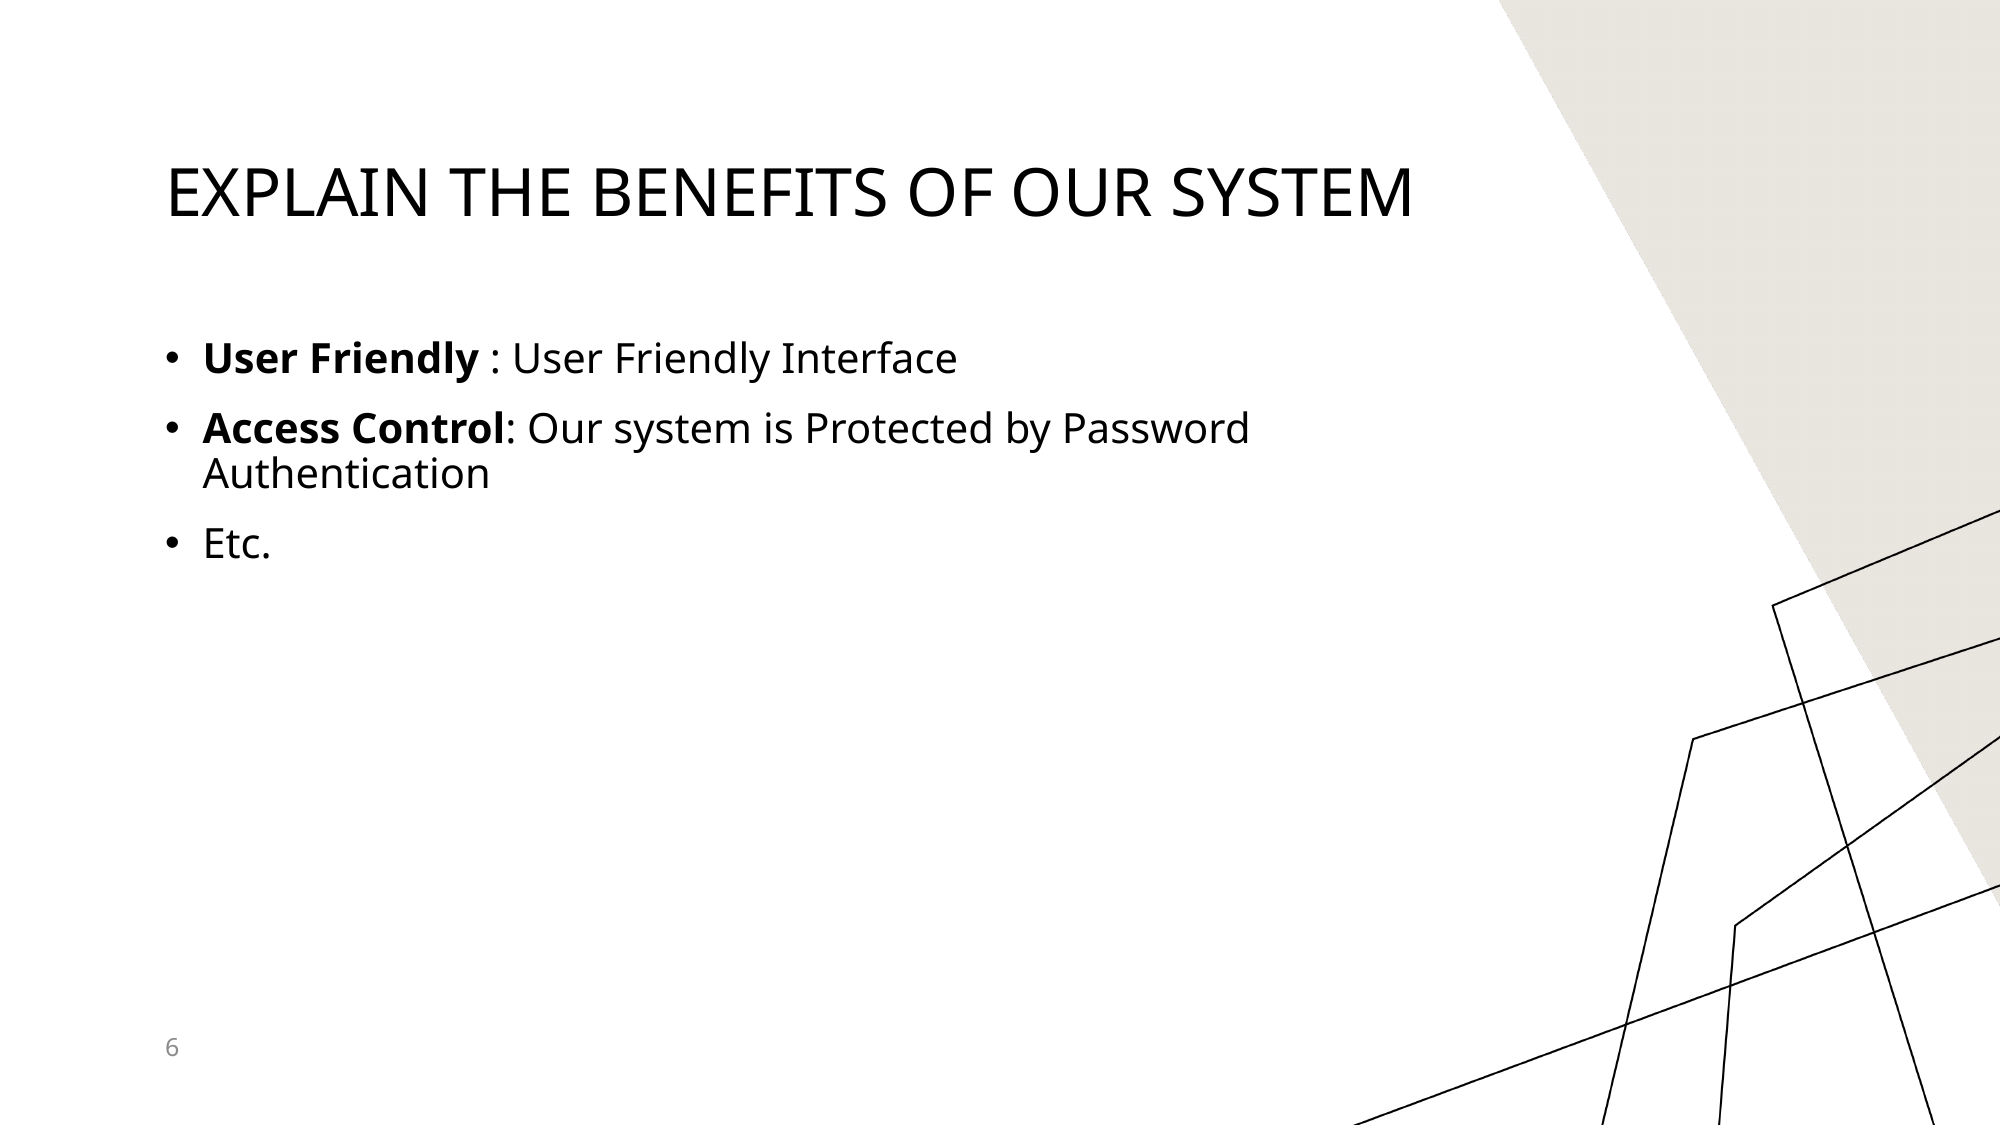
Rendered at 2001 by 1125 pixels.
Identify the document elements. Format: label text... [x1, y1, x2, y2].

list User Friendly : User Friendly Interface Access Control: Our system is Protected by Password Authentication Etc. [150, 329, 1344, 1012]
slide_number 6 [150, 1024, 254, 1074]
picture [1281, 0, 2000, 1125]
title Explain the benefits of our system [150, 59, 1511, 330]
